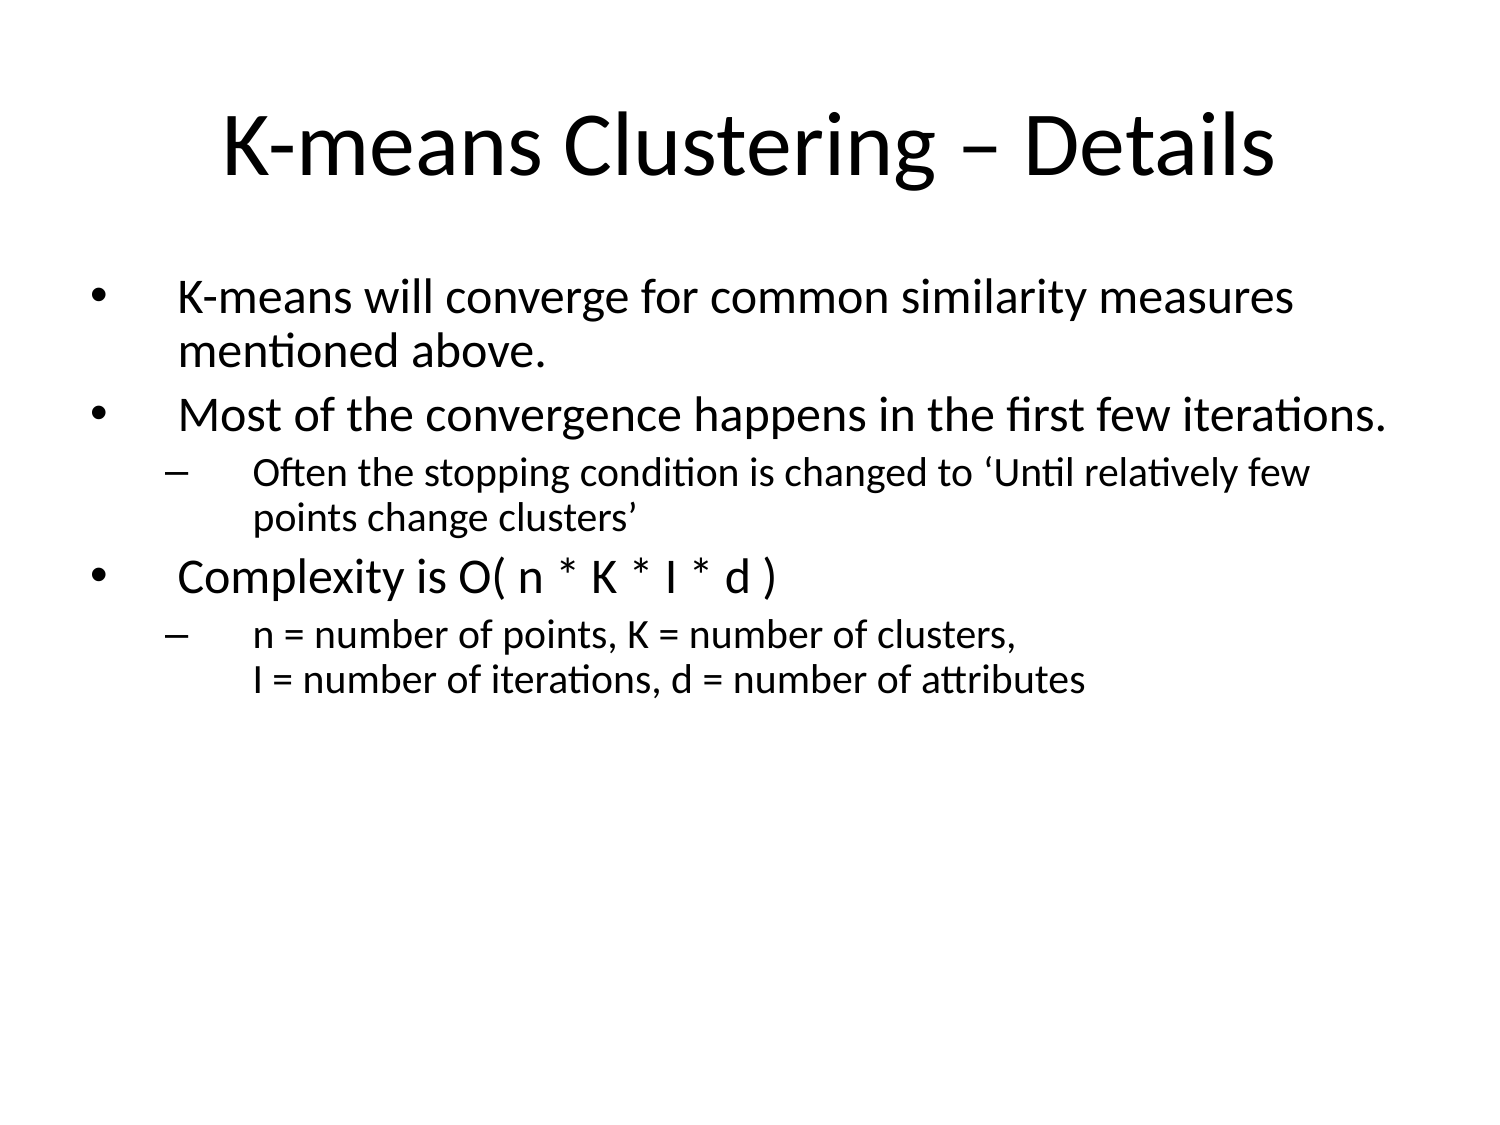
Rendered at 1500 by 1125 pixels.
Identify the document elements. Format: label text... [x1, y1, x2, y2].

title K-means Clustering – Details [75, 45, 1425, 233]
list K-means will converge for common similarity measures mentioned above. Most of the convergence happens in the first few iterations. Often the stopping condition is changed to ‘Until relatively few points change clusters’ Complexity is O( n * K * I * d ) n = number of points, K = number of clusters, I = number of iterations, d = number of attributes [75, 262, 1425, 1005]
